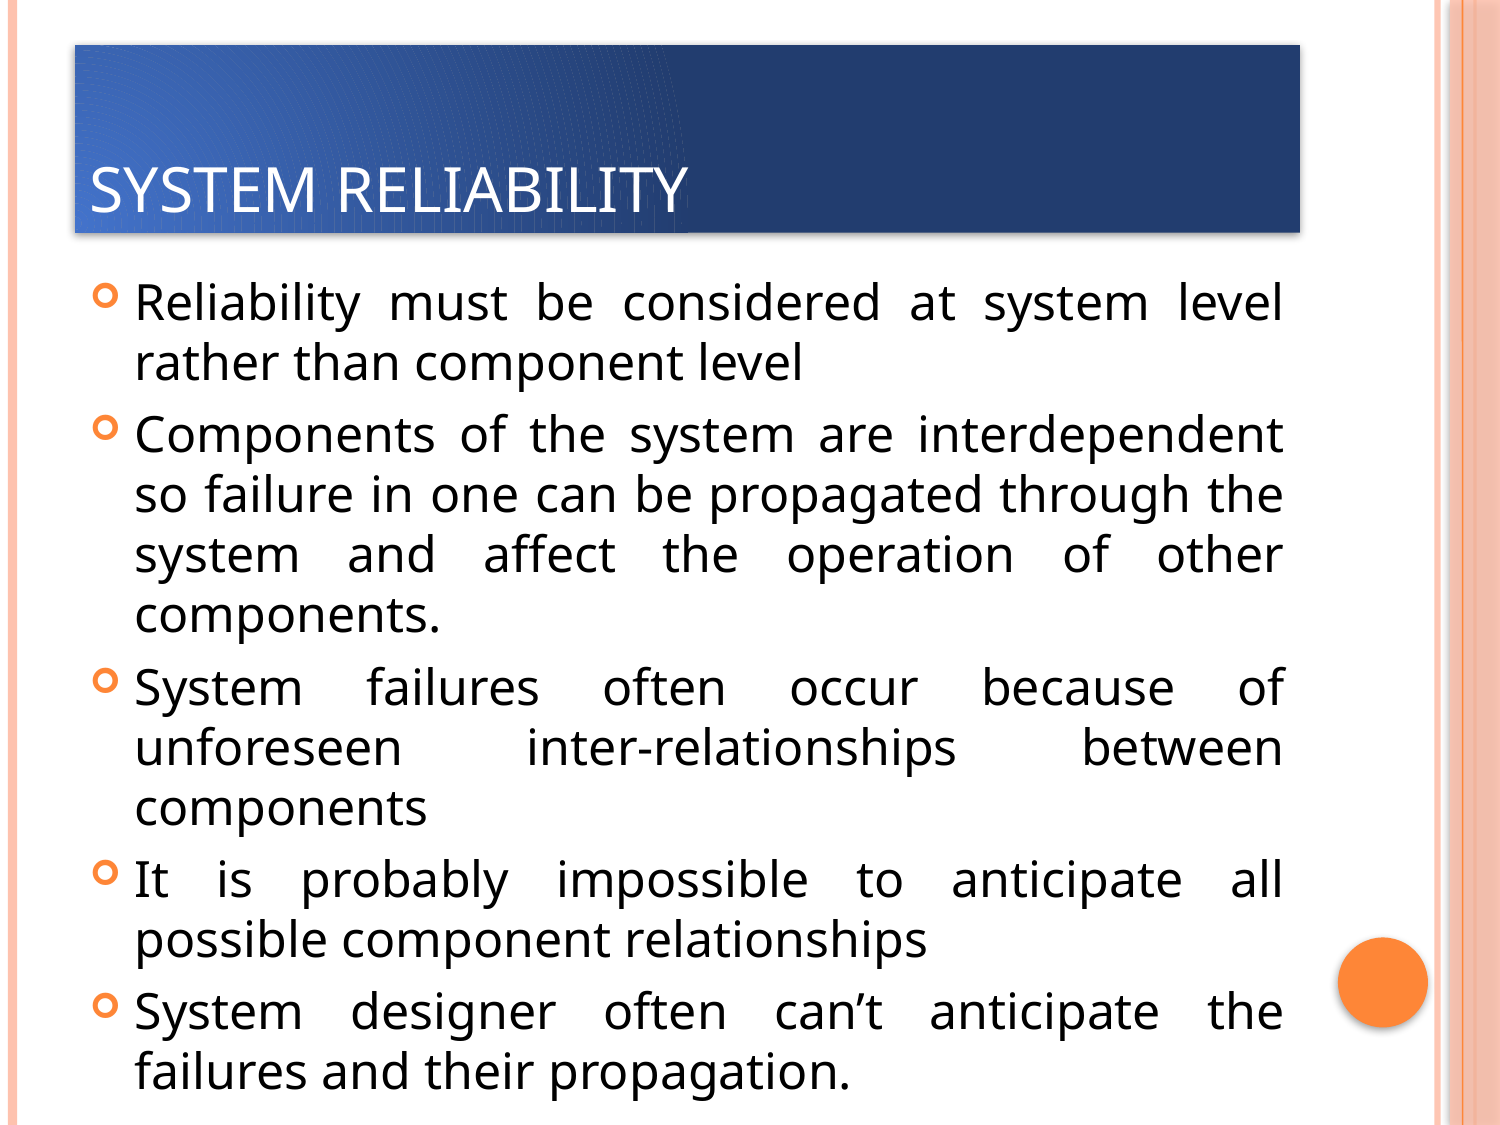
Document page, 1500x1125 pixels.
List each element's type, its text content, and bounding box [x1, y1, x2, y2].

title System reliability [75, 45, 1300, 233]
list Reliability must be considered at system level rather than component level Components of the system are interdependent so failure in one can be propagated through the system and affect the operation of other components. System failures often occur because of unforeseen inter-relationships between components It is probably impossible to anticipate all possible component relationships System designer often can’t anticipate the failures and their propagation. [75, 262, 1300, 1062]
